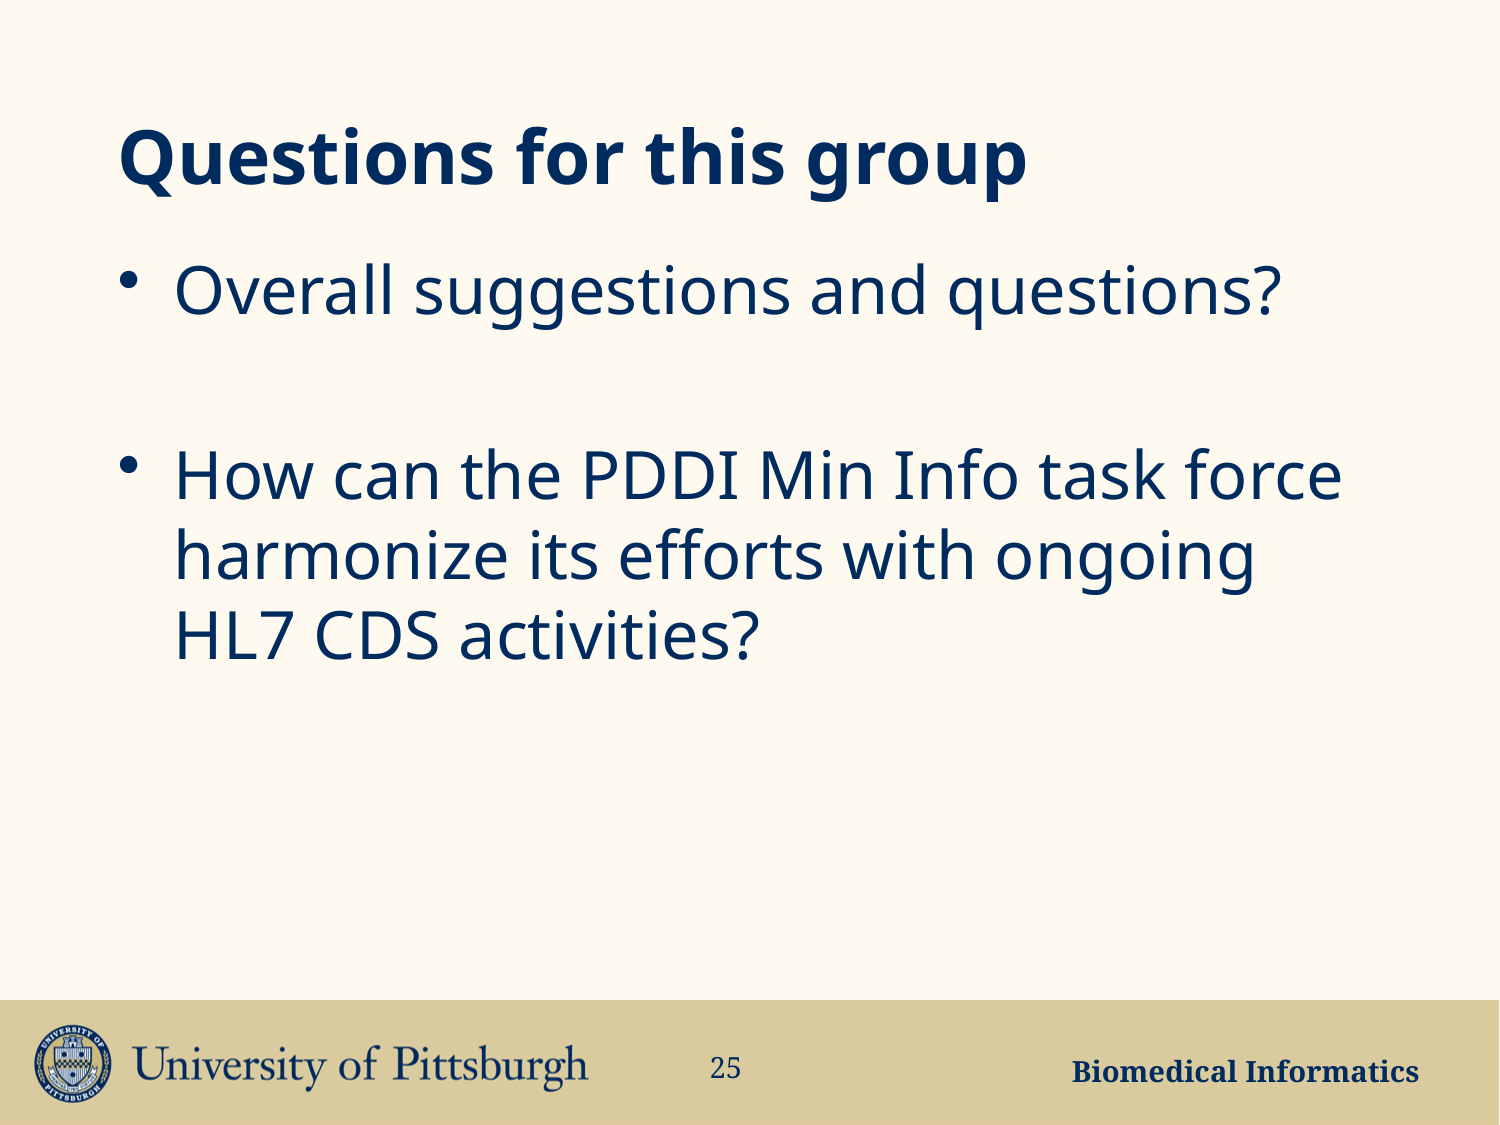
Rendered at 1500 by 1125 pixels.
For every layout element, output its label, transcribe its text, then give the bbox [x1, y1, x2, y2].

picture [0, 1000, 1499, 1125]
list Overall suggestions and questions? How can the PDDI Min Info task force harmonize its efforts with ongoing HL7 CDS activities? [102, 240, 1403, 997]
title Questions for this group [102, 85, 1403, 224]
